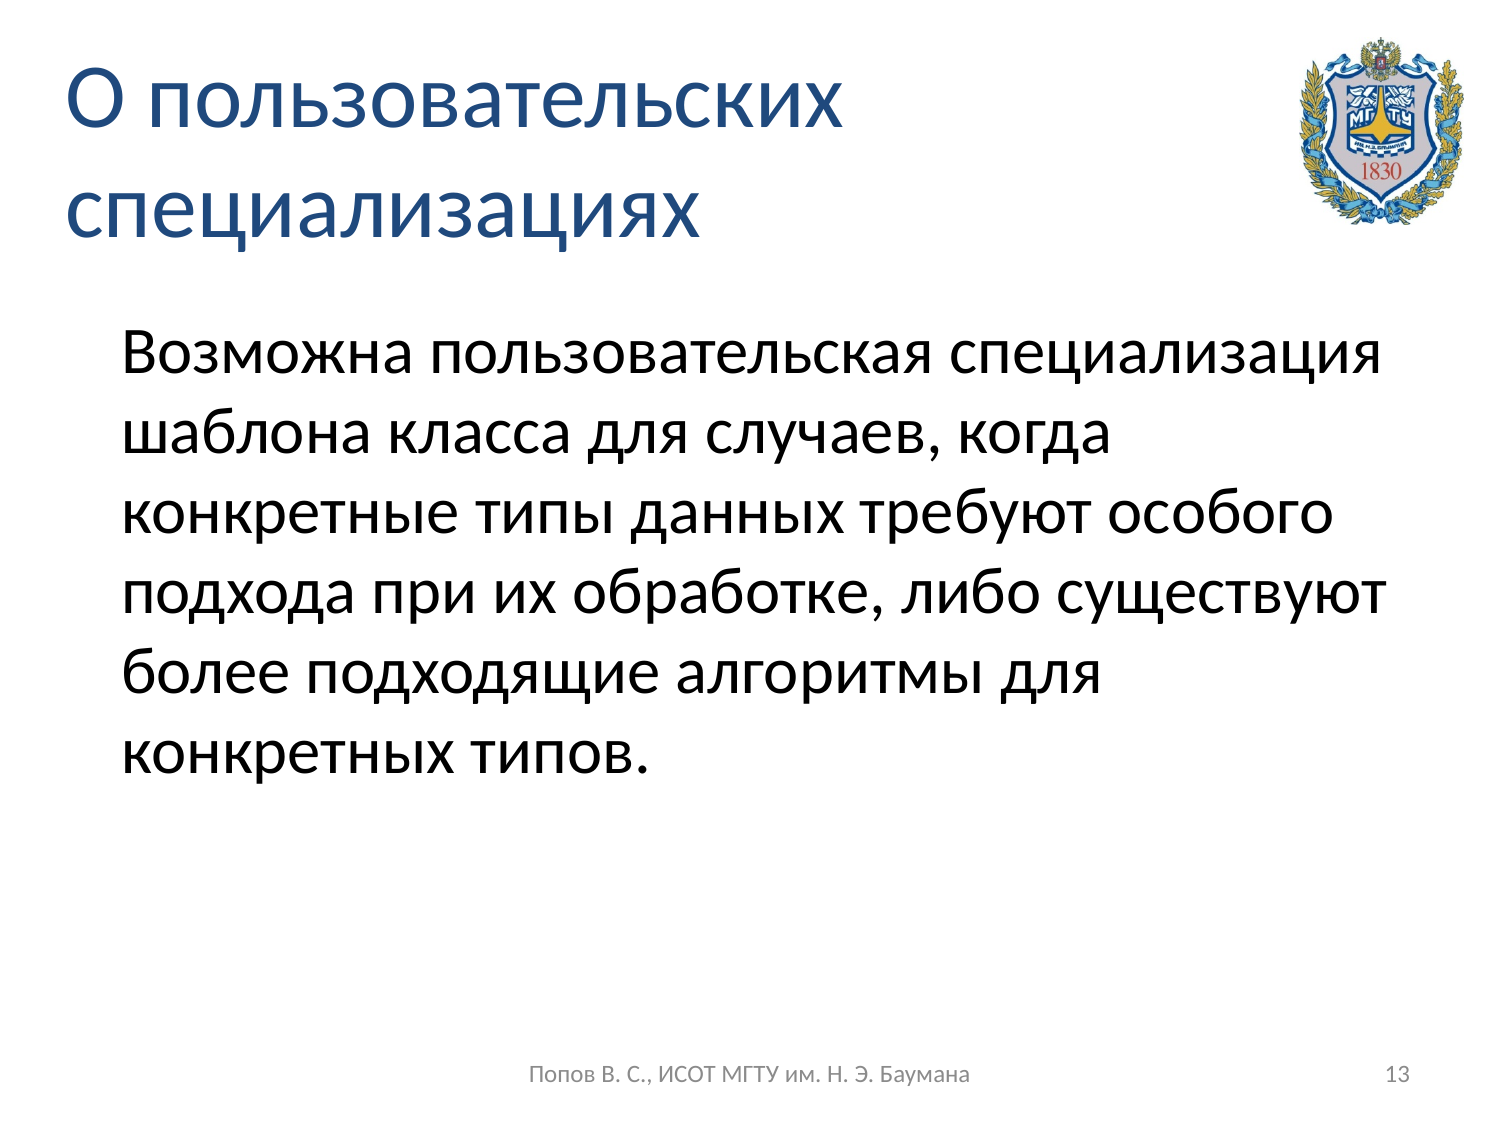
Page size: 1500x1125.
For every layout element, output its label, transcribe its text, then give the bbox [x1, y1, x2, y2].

title О пользовательских специализациях [50, 24, 1275, 267]
footer Попов В. С., ИСОТ МГТУ им. Н. Э. Баумана [512, 1042, 988, 1103]
slide_number 13 [1074, 1042, 1425, 1103]
picture [1299, 37, 1464, 226]
text_box Возможна пользовательская специализация шаблона класса для случаев, когда конкретные типы данных требуют особого подхода при их обработке, либо существуют более подходящие алгоритмы для конкретных типов. [50, 299, 1450, 795]
